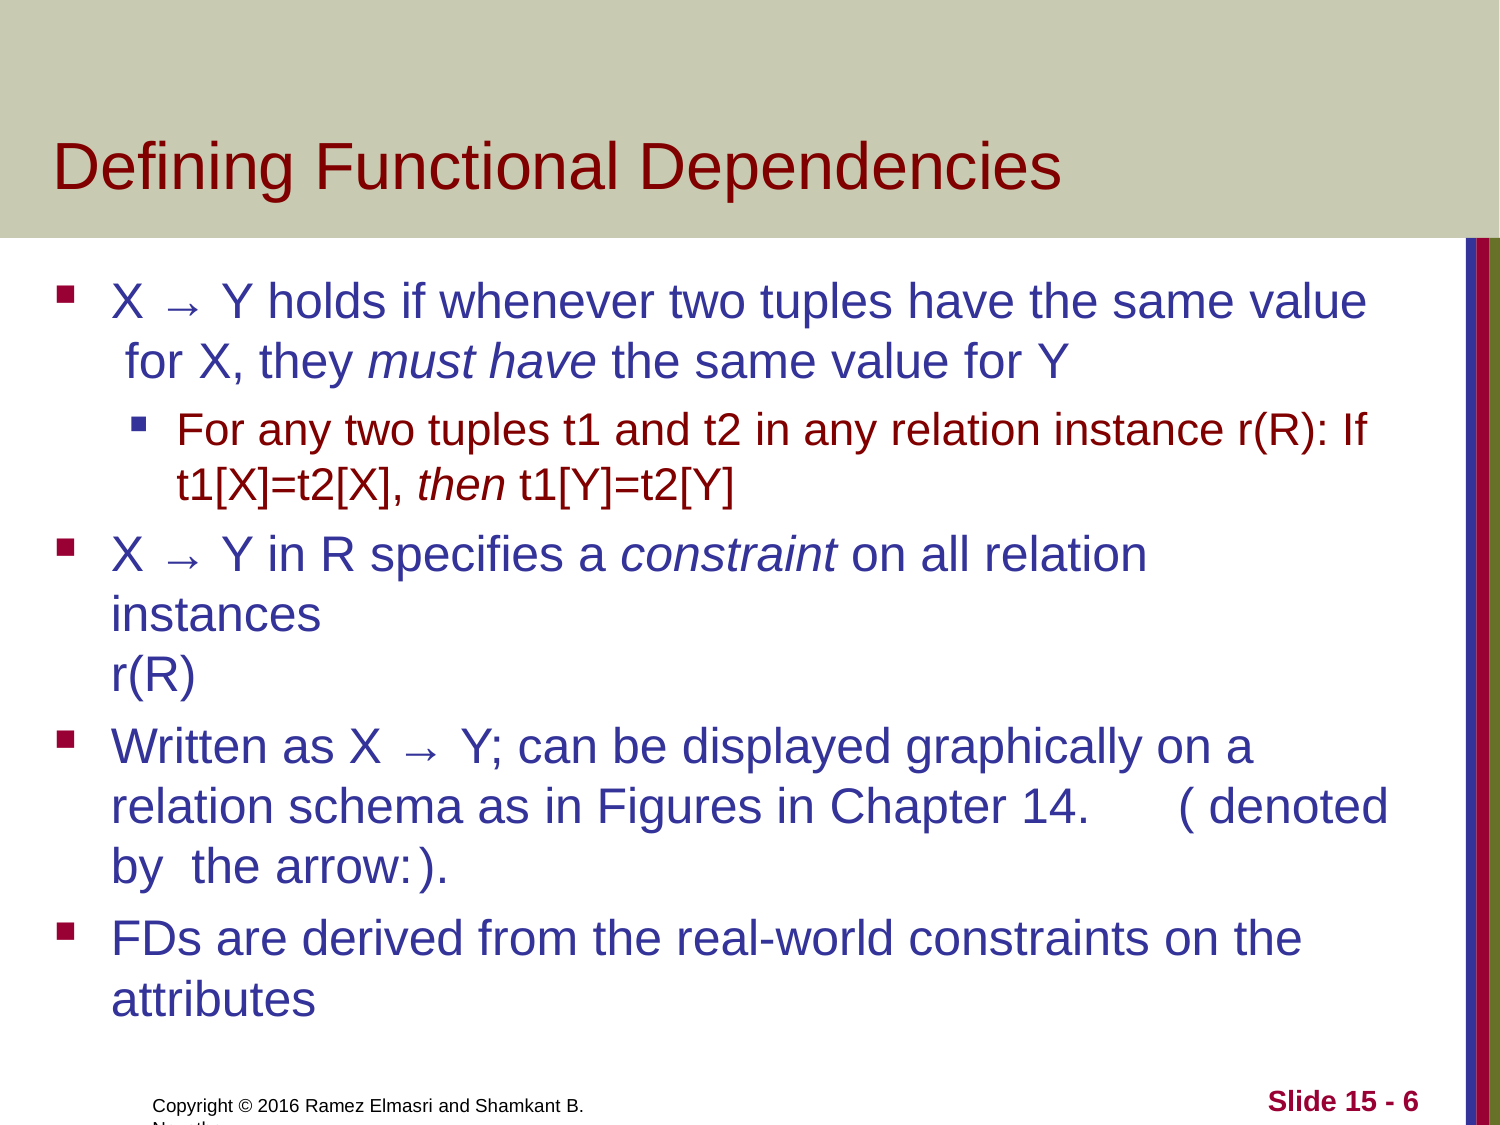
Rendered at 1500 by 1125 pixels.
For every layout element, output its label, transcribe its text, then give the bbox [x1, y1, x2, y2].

text_box Slide 15 - 10 [1265, 1083, 1440, 1125]
text_box X → Y holds if whenever two tuples have the same value for X, they must have the same value for Y For any two tuples t1 and t2 in any relation instance r(R): If t1[X]=t2[X], then t1[Y]=t2[Y] X → Y in R specifies a constraint on all relation instances r(R) Written as X → Y; can be displayed graphically on a relation schema as in Figures in Chapter 14. ( denoted by the arrow: ). FDs are derived from the real-world constraints on the attributes [52, 266, 1400, 1026]
title Defining Functional Dependencies [50, 121, 1070, 312]
footer Copyright © 2016 Ramez Elmasri and Shamkant B. Navathe [150, 1093, 658, 1125]
